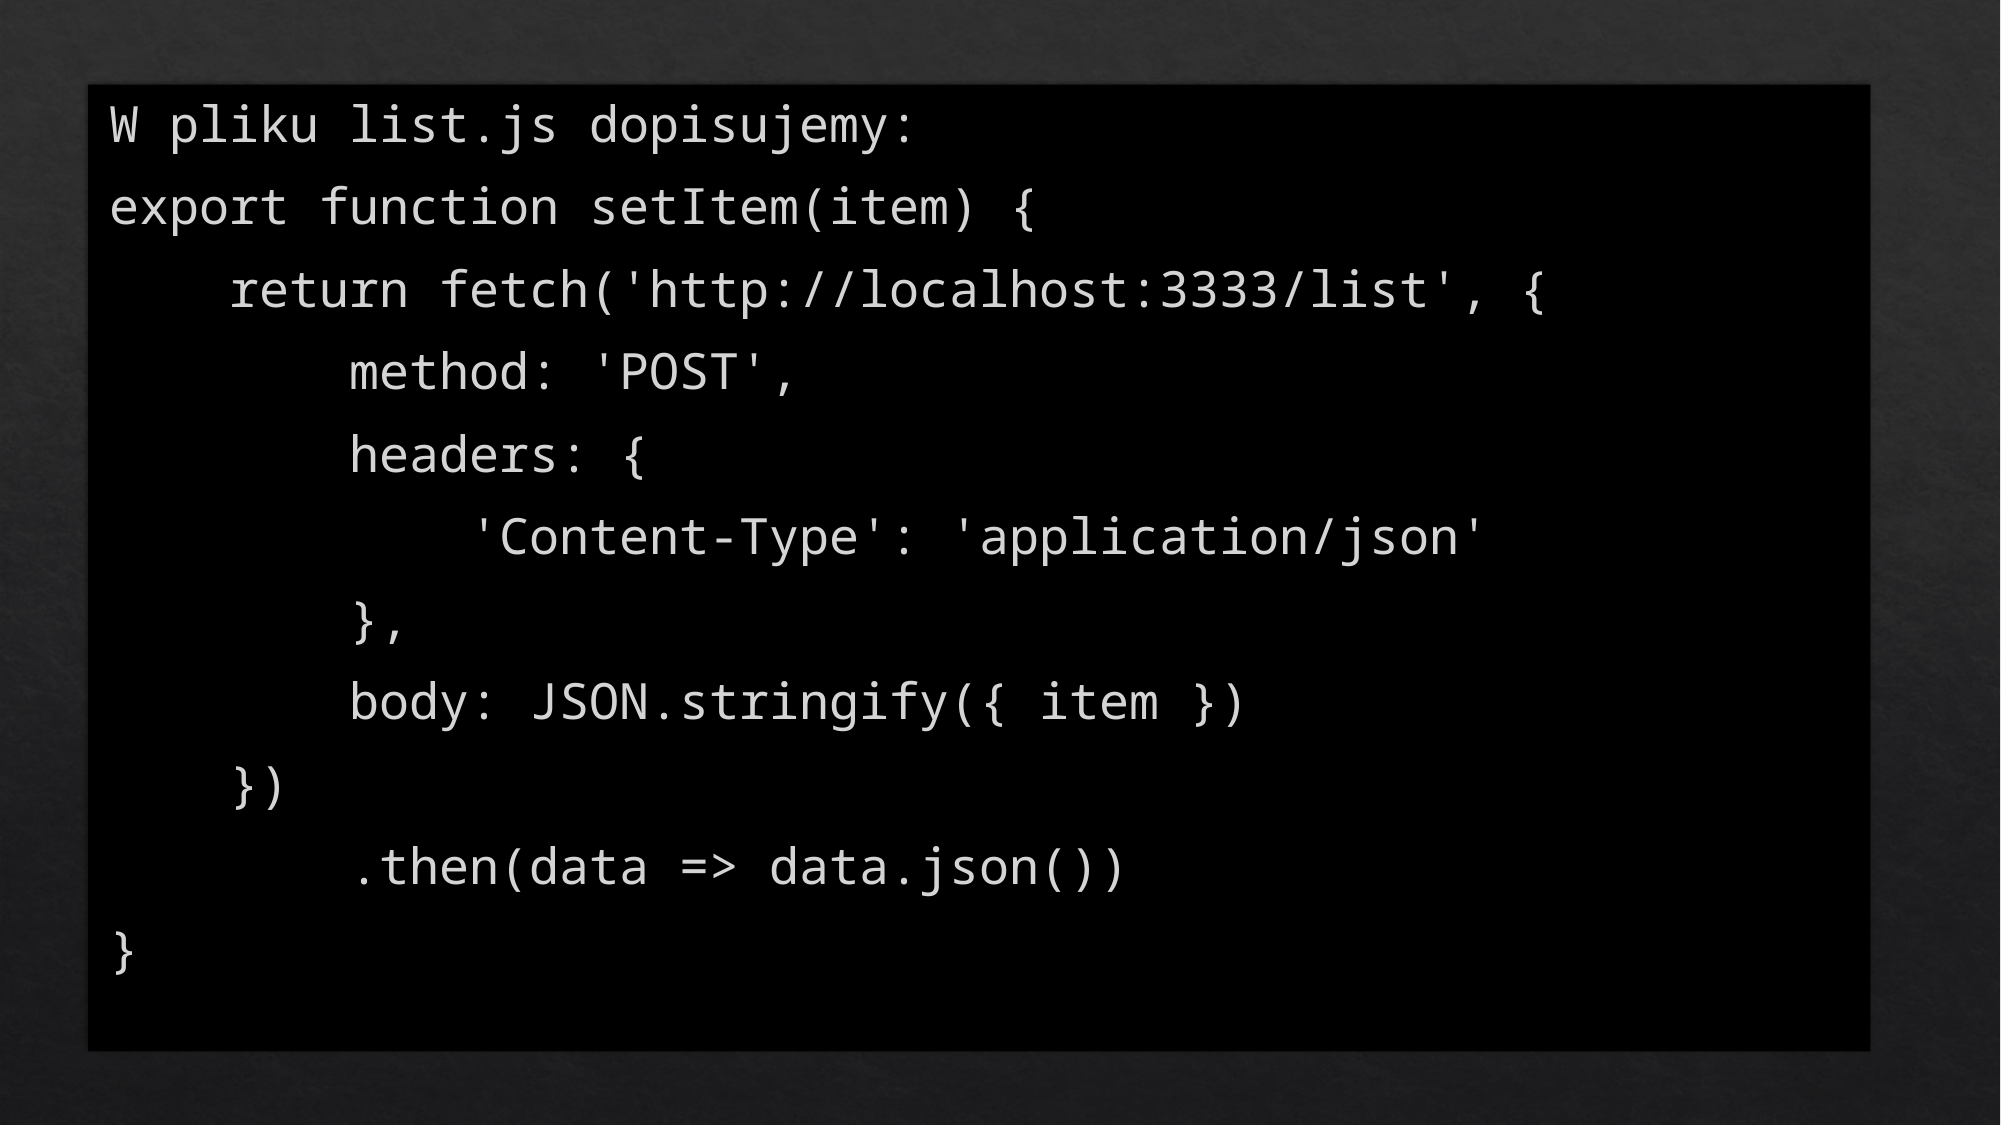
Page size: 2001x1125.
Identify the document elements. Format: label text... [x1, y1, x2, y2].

list W pliku list.js dopisujemy: export function setItem(item) { return fetch('http://localhost:3333/list', { method: 'POST', headers: { 'Content-Type': 'application/json' }, body: JSON.stringify({ item }) }) .then(data => data.json()) } [88, 84, 1871, 1052]
